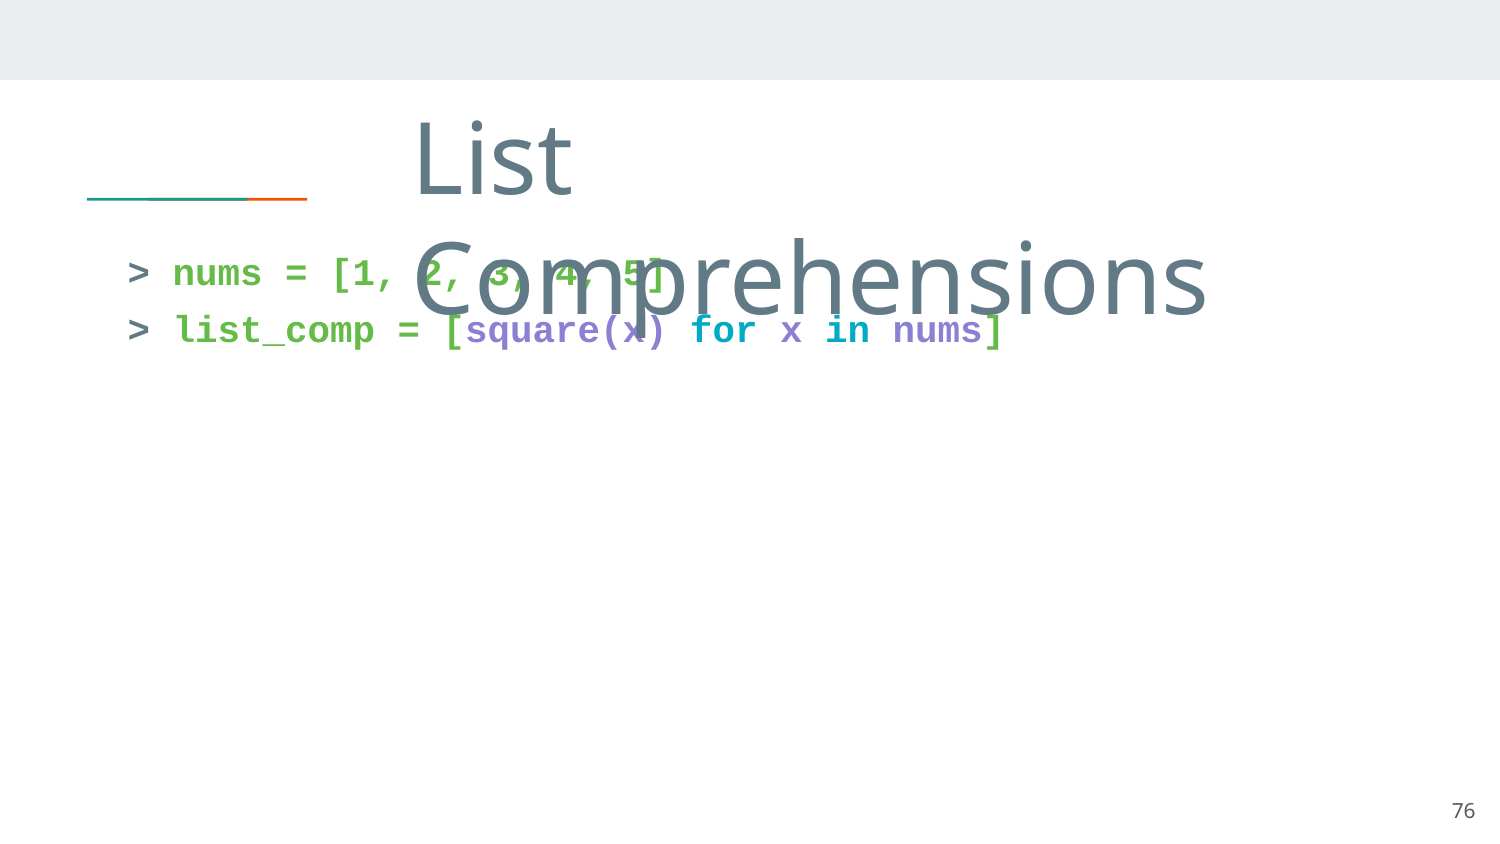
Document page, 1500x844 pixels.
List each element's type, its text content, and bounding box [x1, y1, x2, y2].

list > nums = [1, 2, 3, 4, 5] > list_comp = [square(x) for x in nums] [112, 232, 1440, 531]
slide_number 76 [1400, 779, 1491, 844]
title List Comprehensions [396, 79, 1263, 185]
